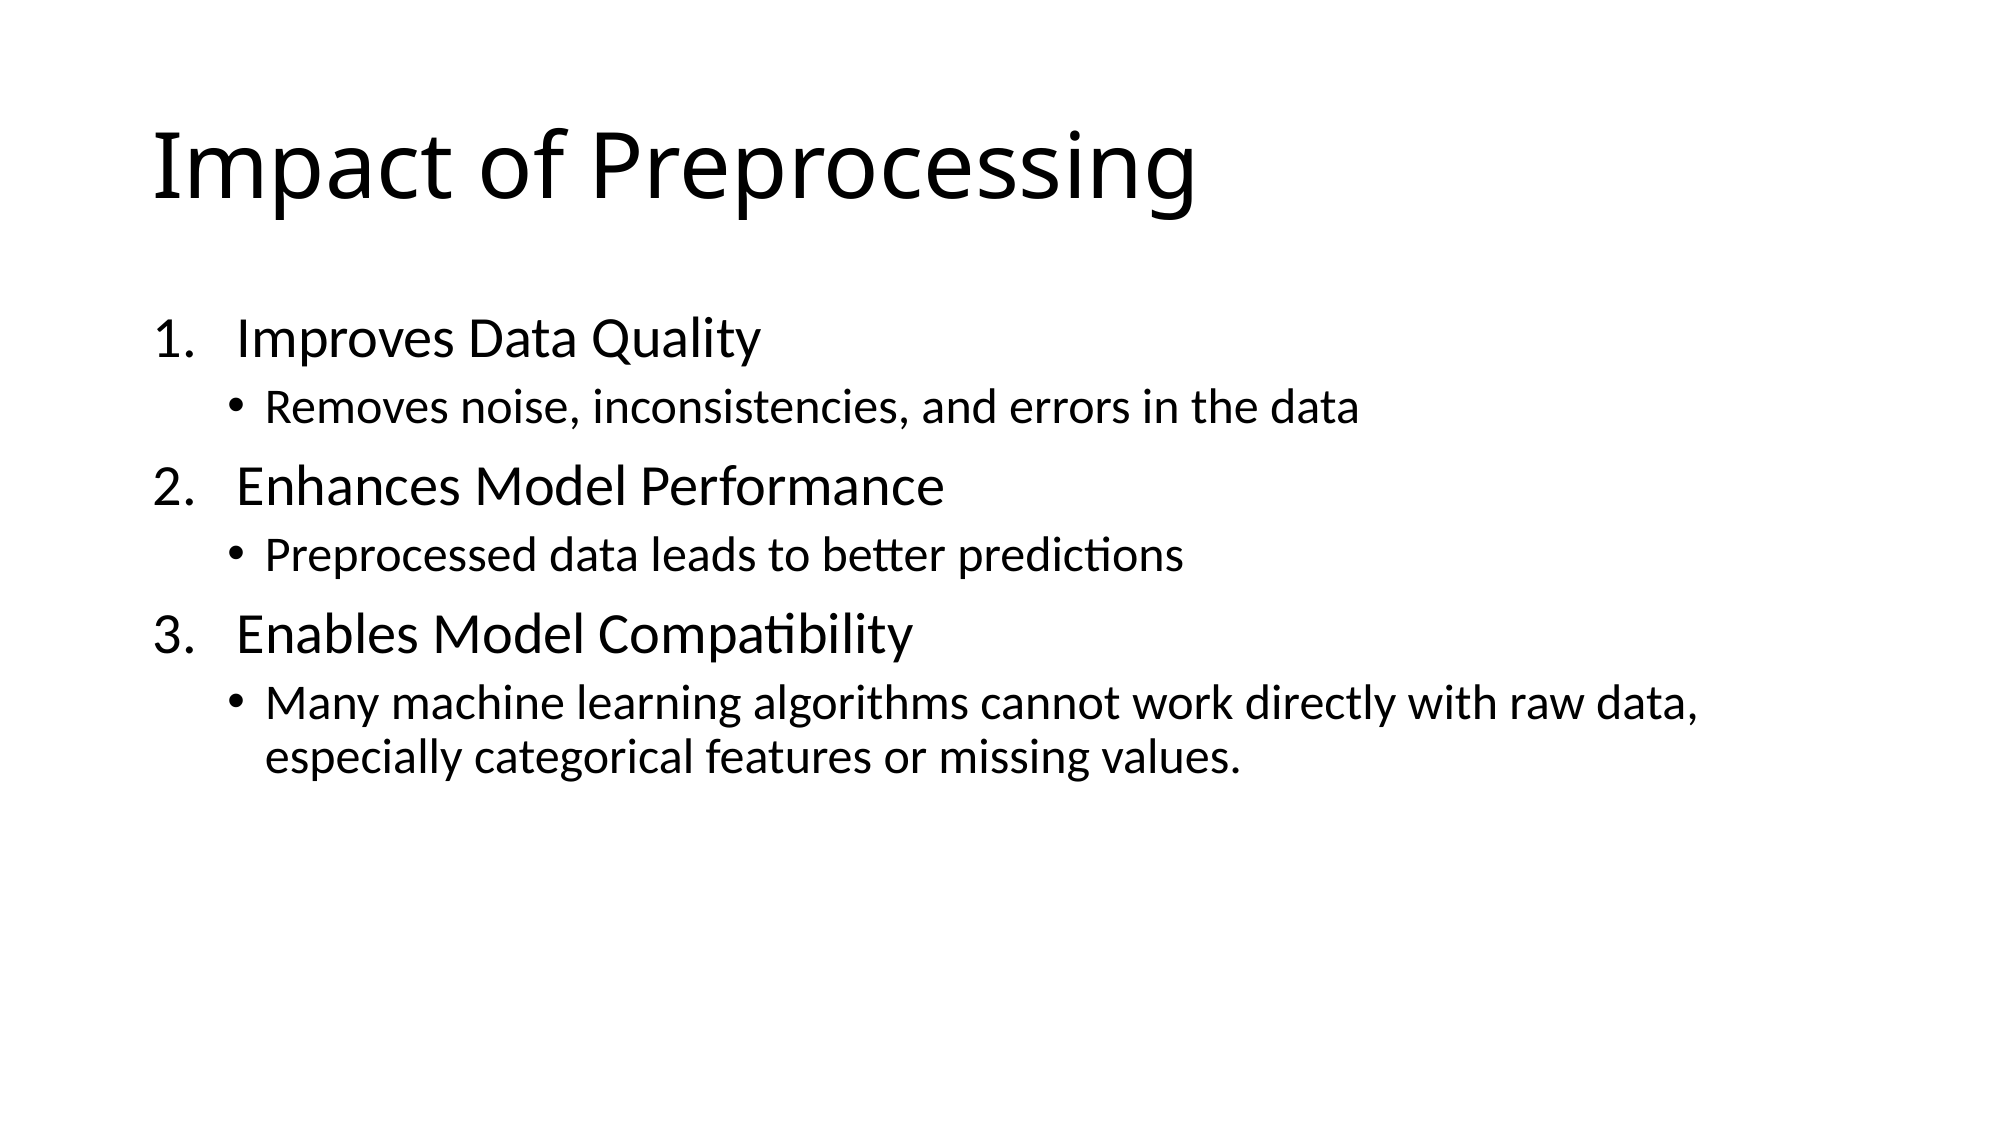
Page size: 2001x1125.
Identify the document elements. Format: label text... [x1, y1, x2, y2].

list Improves Data Quality Removes noise, inconsistencies, and errors in the data Enhances Model Performance Preprocessed data leads to better predictions Enables Model Compatibility Many machine learning algorithms cannot work directly with raw data, especially categorical features or missing values. [137, 299, 1863, 1014]
title Impact of Preprocessing [137, 59, 1863, 278]
